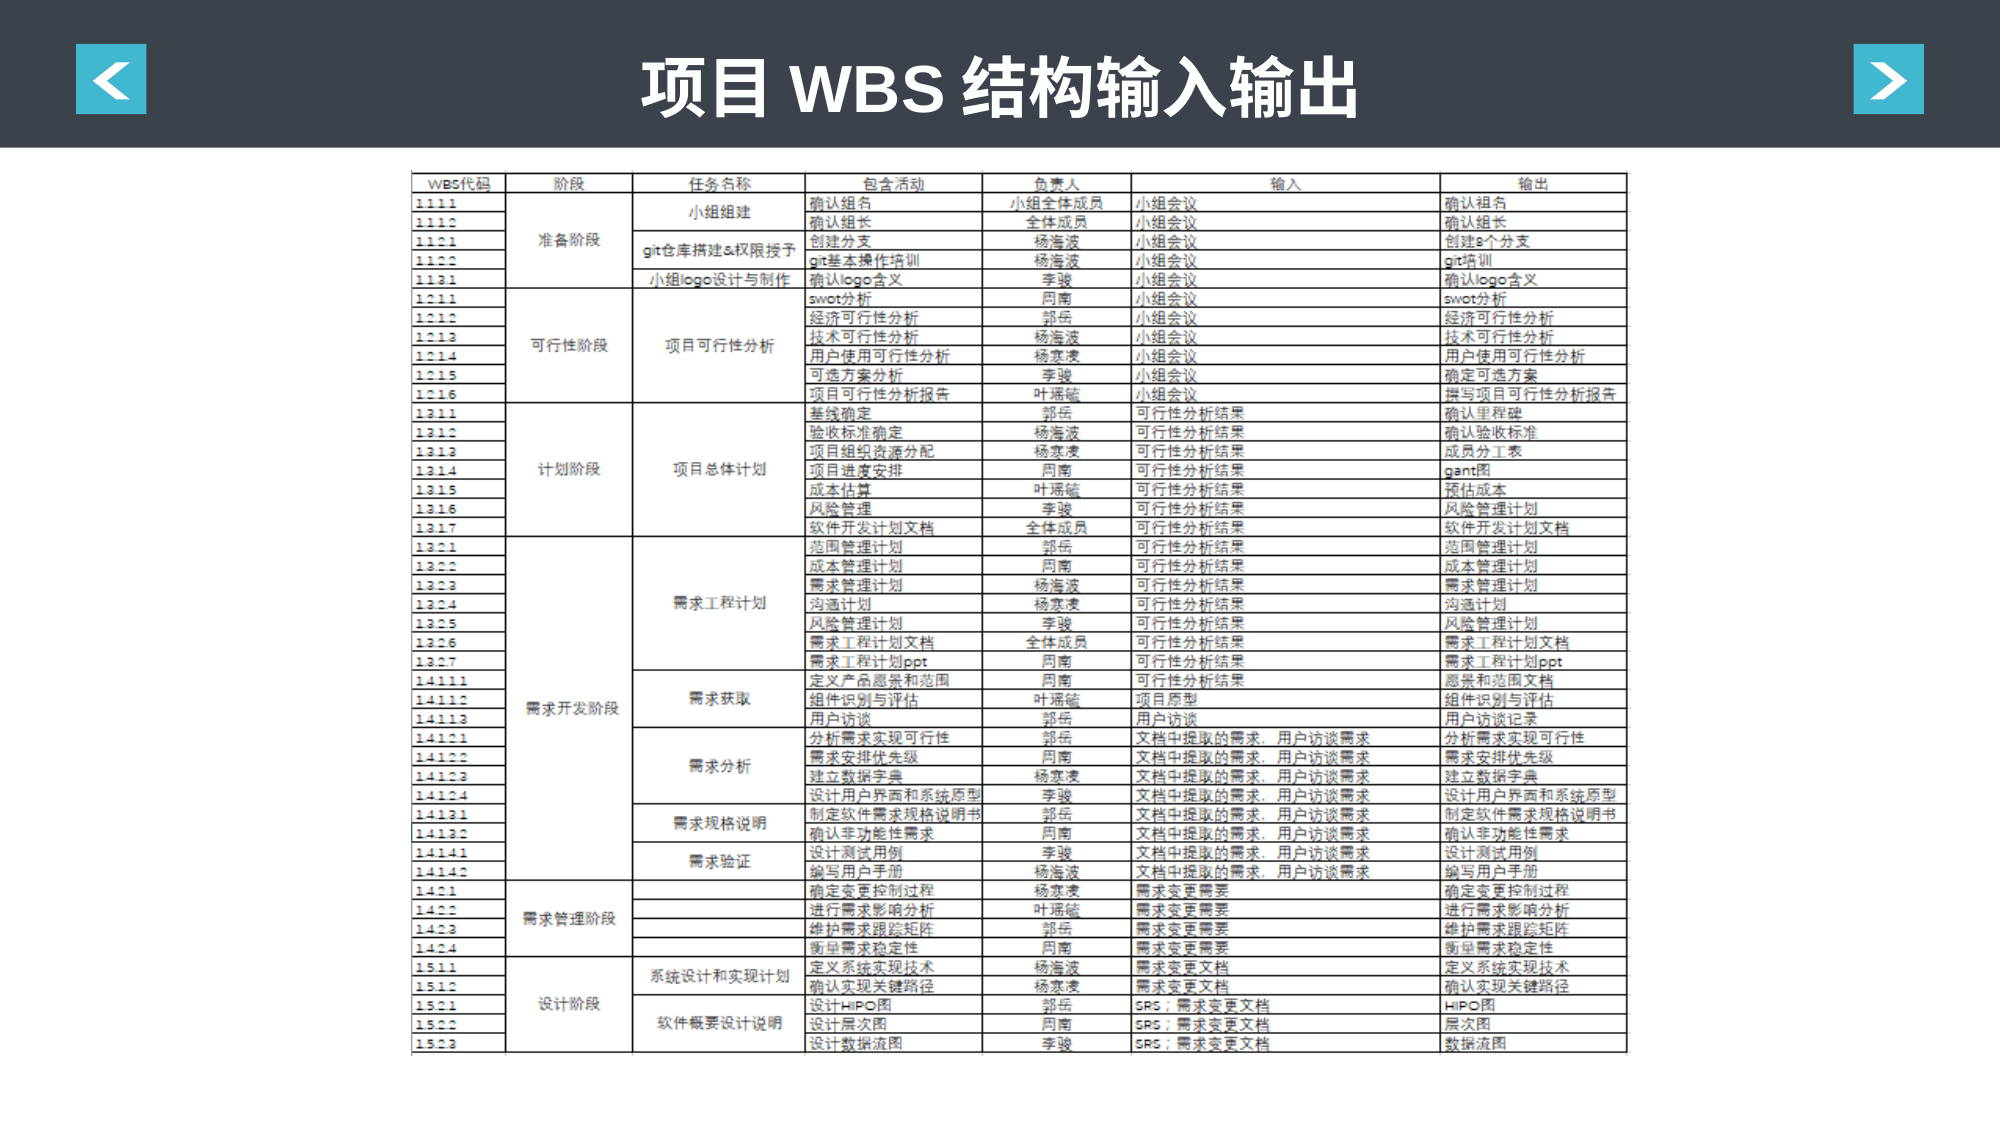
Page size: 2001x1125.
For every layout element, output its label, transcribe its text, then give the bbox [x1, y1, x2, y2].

picture [411, 170, 1631, 1056]
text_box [76, 43, 147, 115]
text_box [0, 0, 2000, 149]
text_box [1853, 43, 1924, 115]
text_box 项目WBS结构输入输出 [606, 22, 1396, 134]
